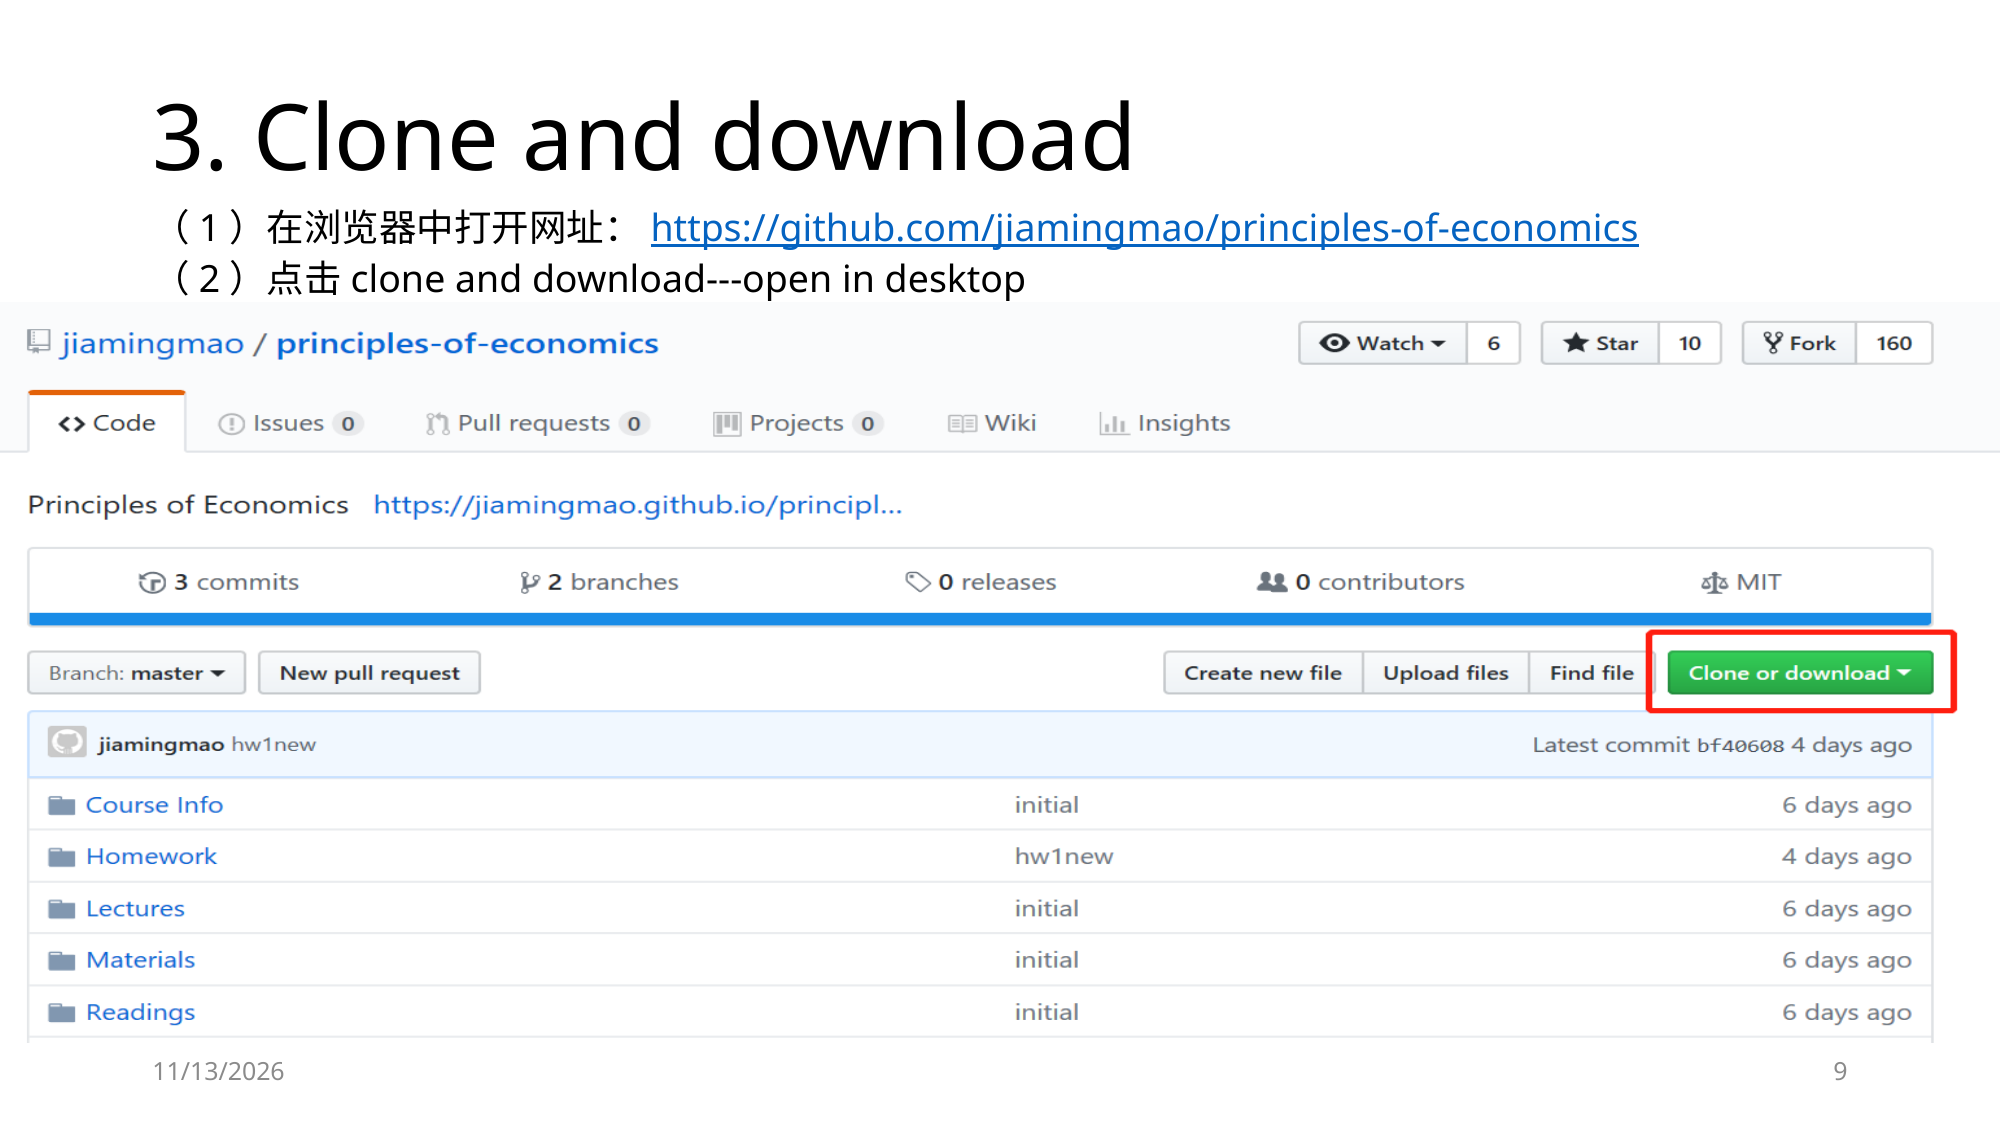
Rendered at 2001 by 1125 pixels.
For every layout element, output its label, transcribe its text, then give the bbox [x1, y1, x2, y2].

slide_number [137, 1043, 588, 1103]
title 3. Clone and download [137, 59, 1863, 222]
slide_number 9 [1412, 1043, 1863, 1103]
text_box （1）在浏览器中打开网址：https://github.com/jiamingmao/principles-of-economics （2）点击clone and download---open in desktop [137, 196, 1655, 302]
picture [0, 302, 2000, 1043]
